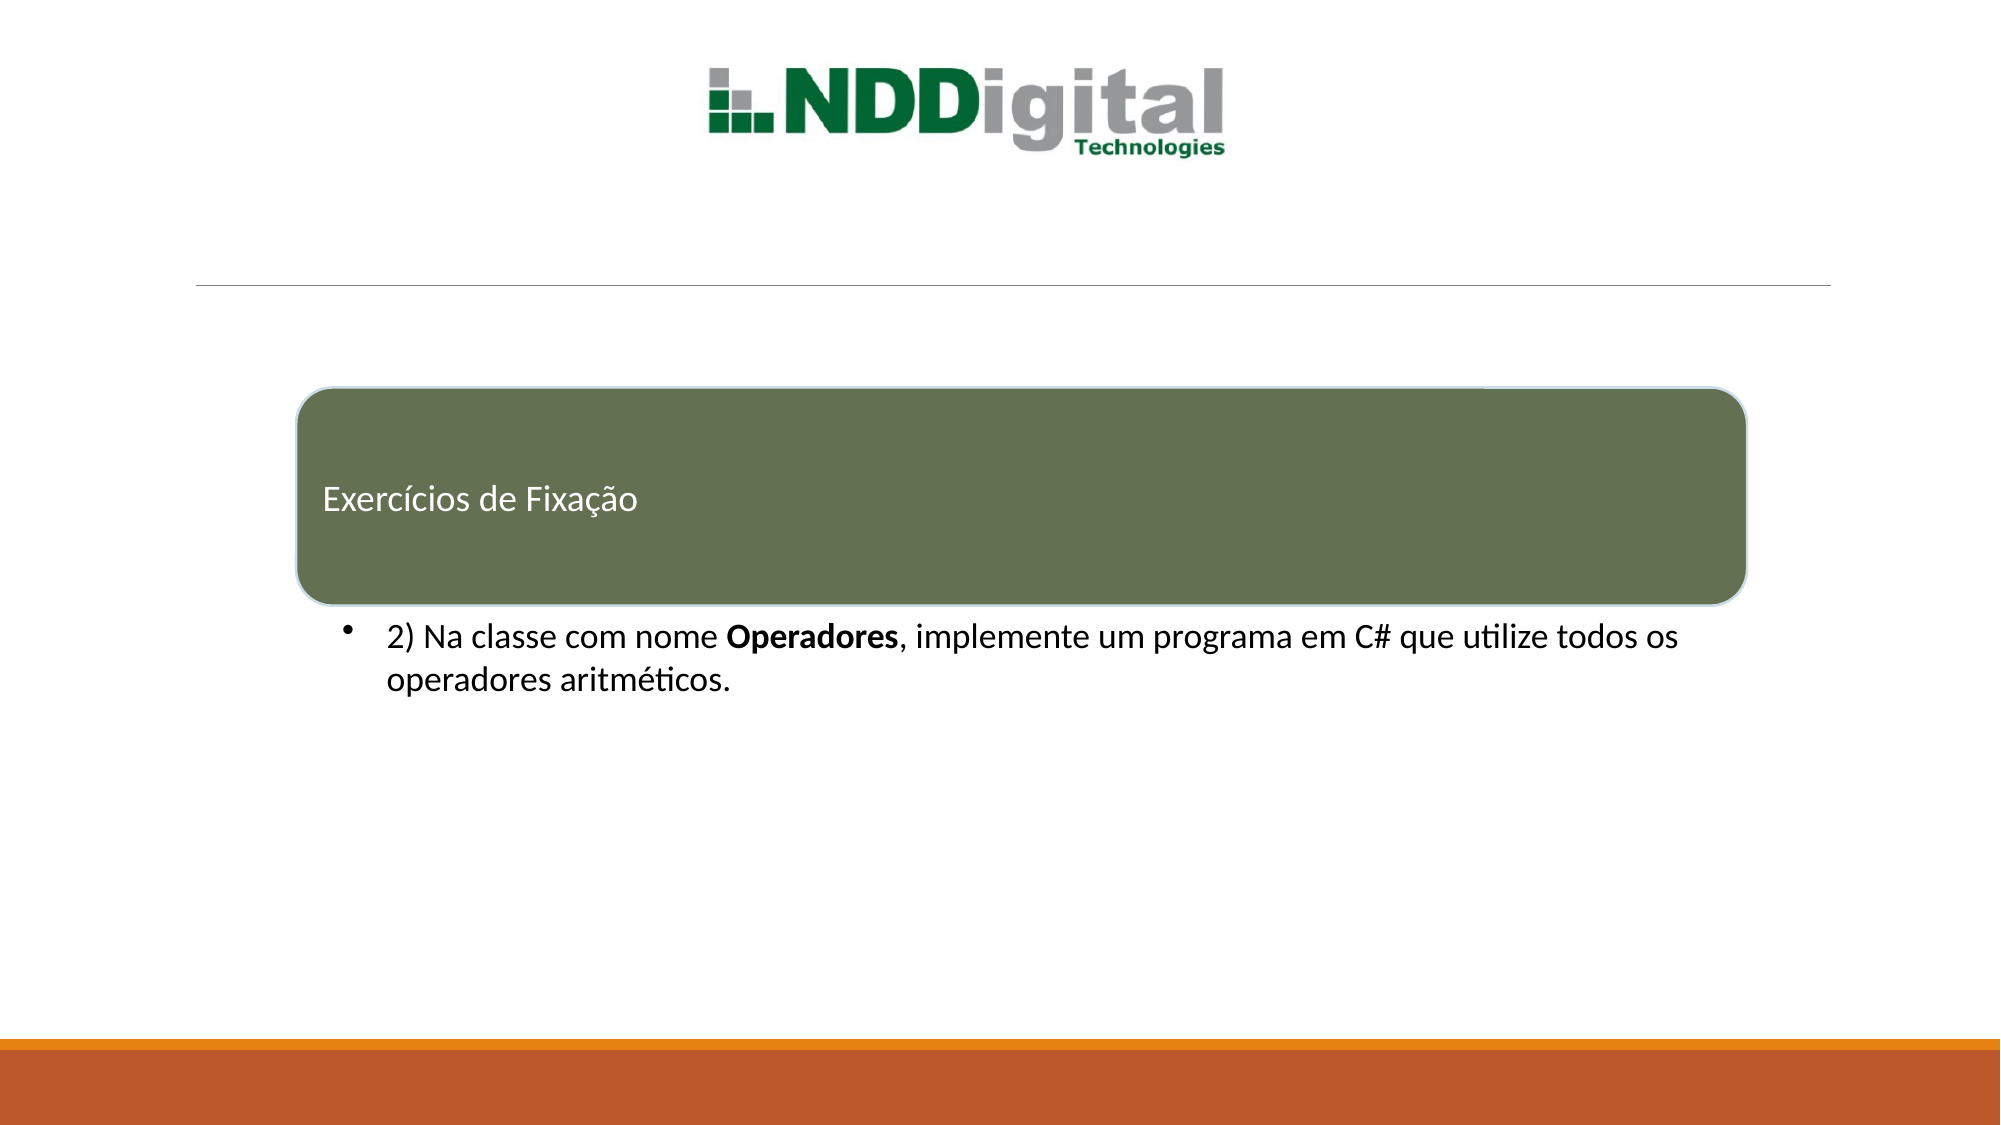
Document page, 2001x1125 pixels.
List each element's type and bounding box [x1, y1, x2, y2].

text_box [295, 386, 1748, 707]
picture [684, 0, 1249, 180]
